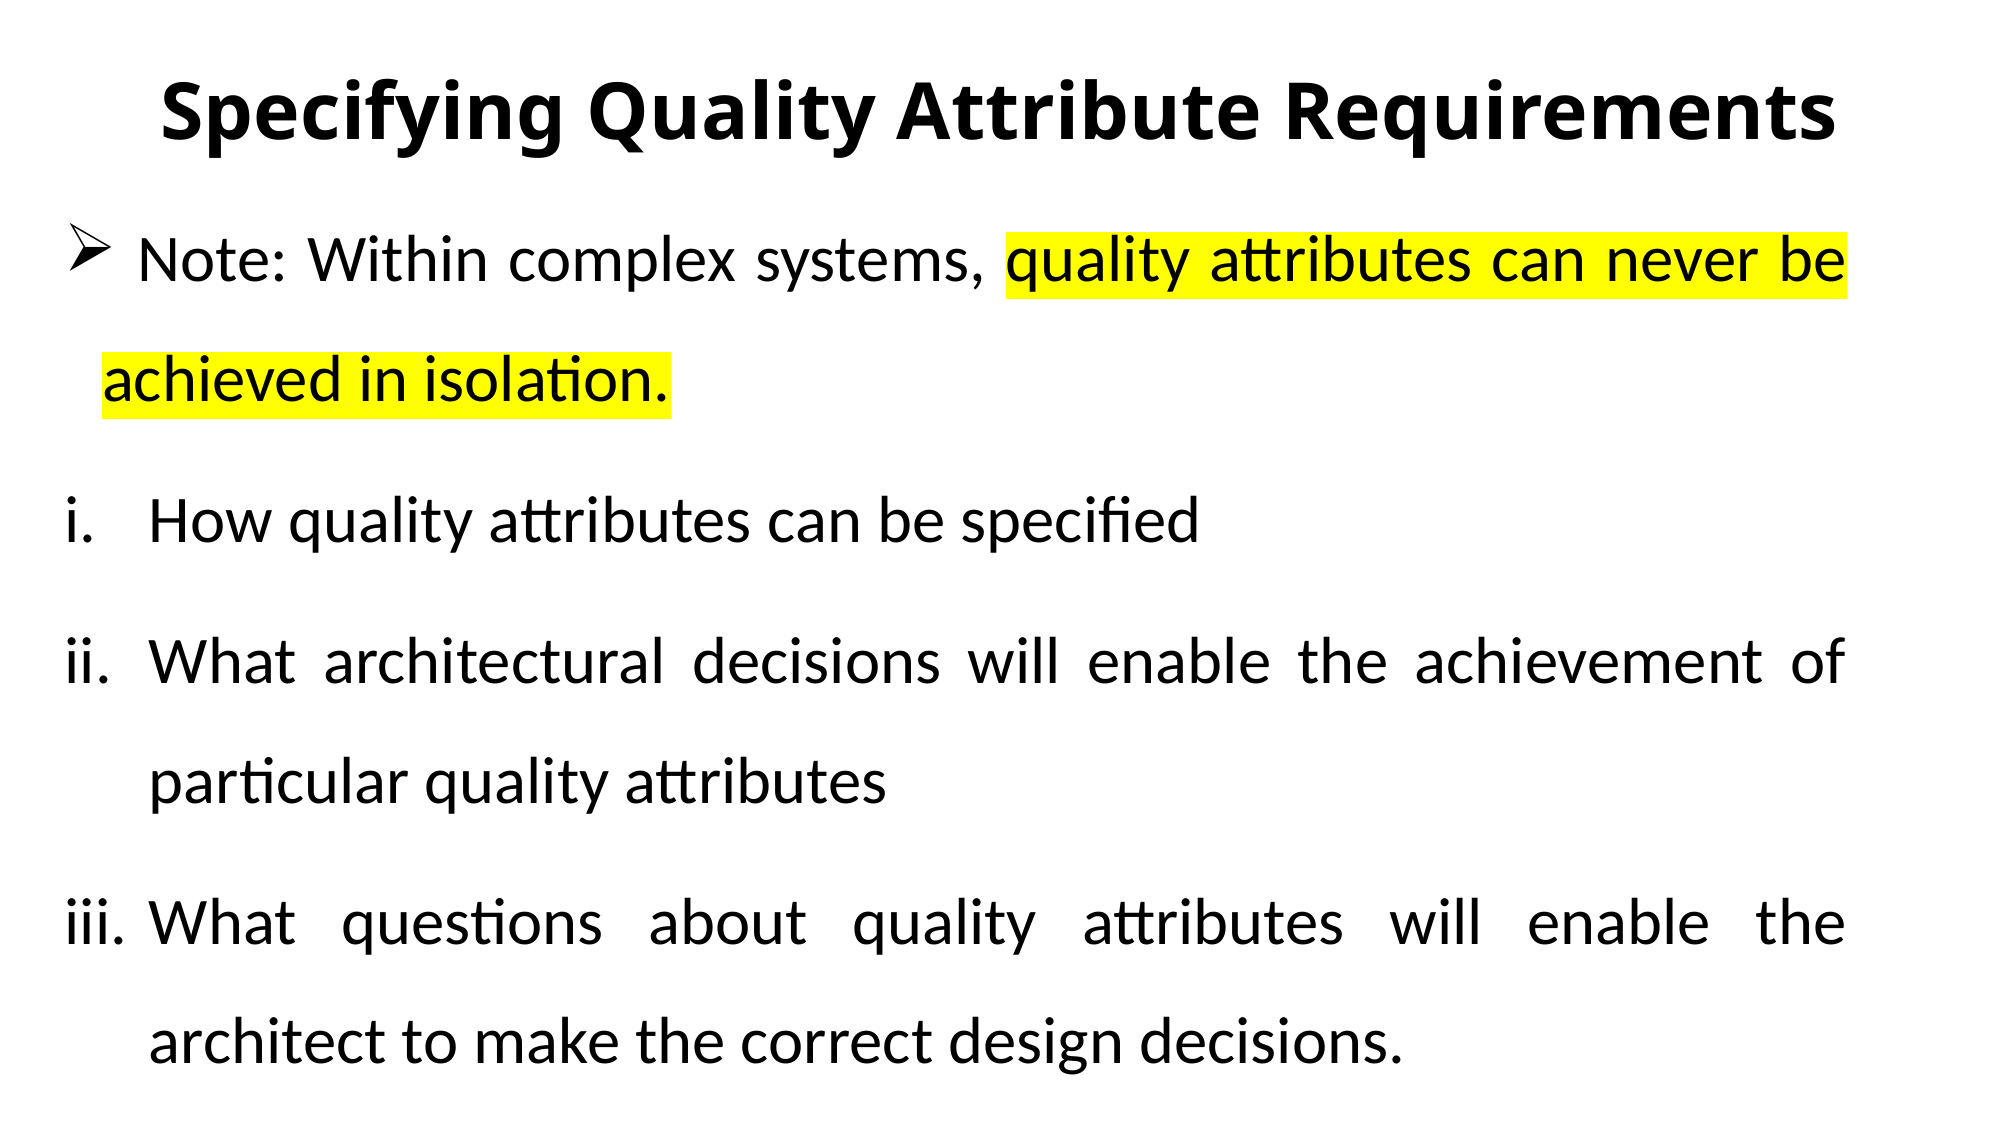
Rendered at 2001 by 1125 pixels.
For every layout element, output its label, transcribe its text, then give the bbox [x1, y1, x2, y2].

list Note: Within complex systems, quality attributes can never be achieved in isolation. How quality attributes can be specified What architectural decisions will enable the achievement of particular quality attributes What questions about quality attributes will enable the architect to make the correct design decisions. [49, 167, 1863, 1086]
title Specifying Quality Attribute Requirements [137, 59, 1863, 167]
